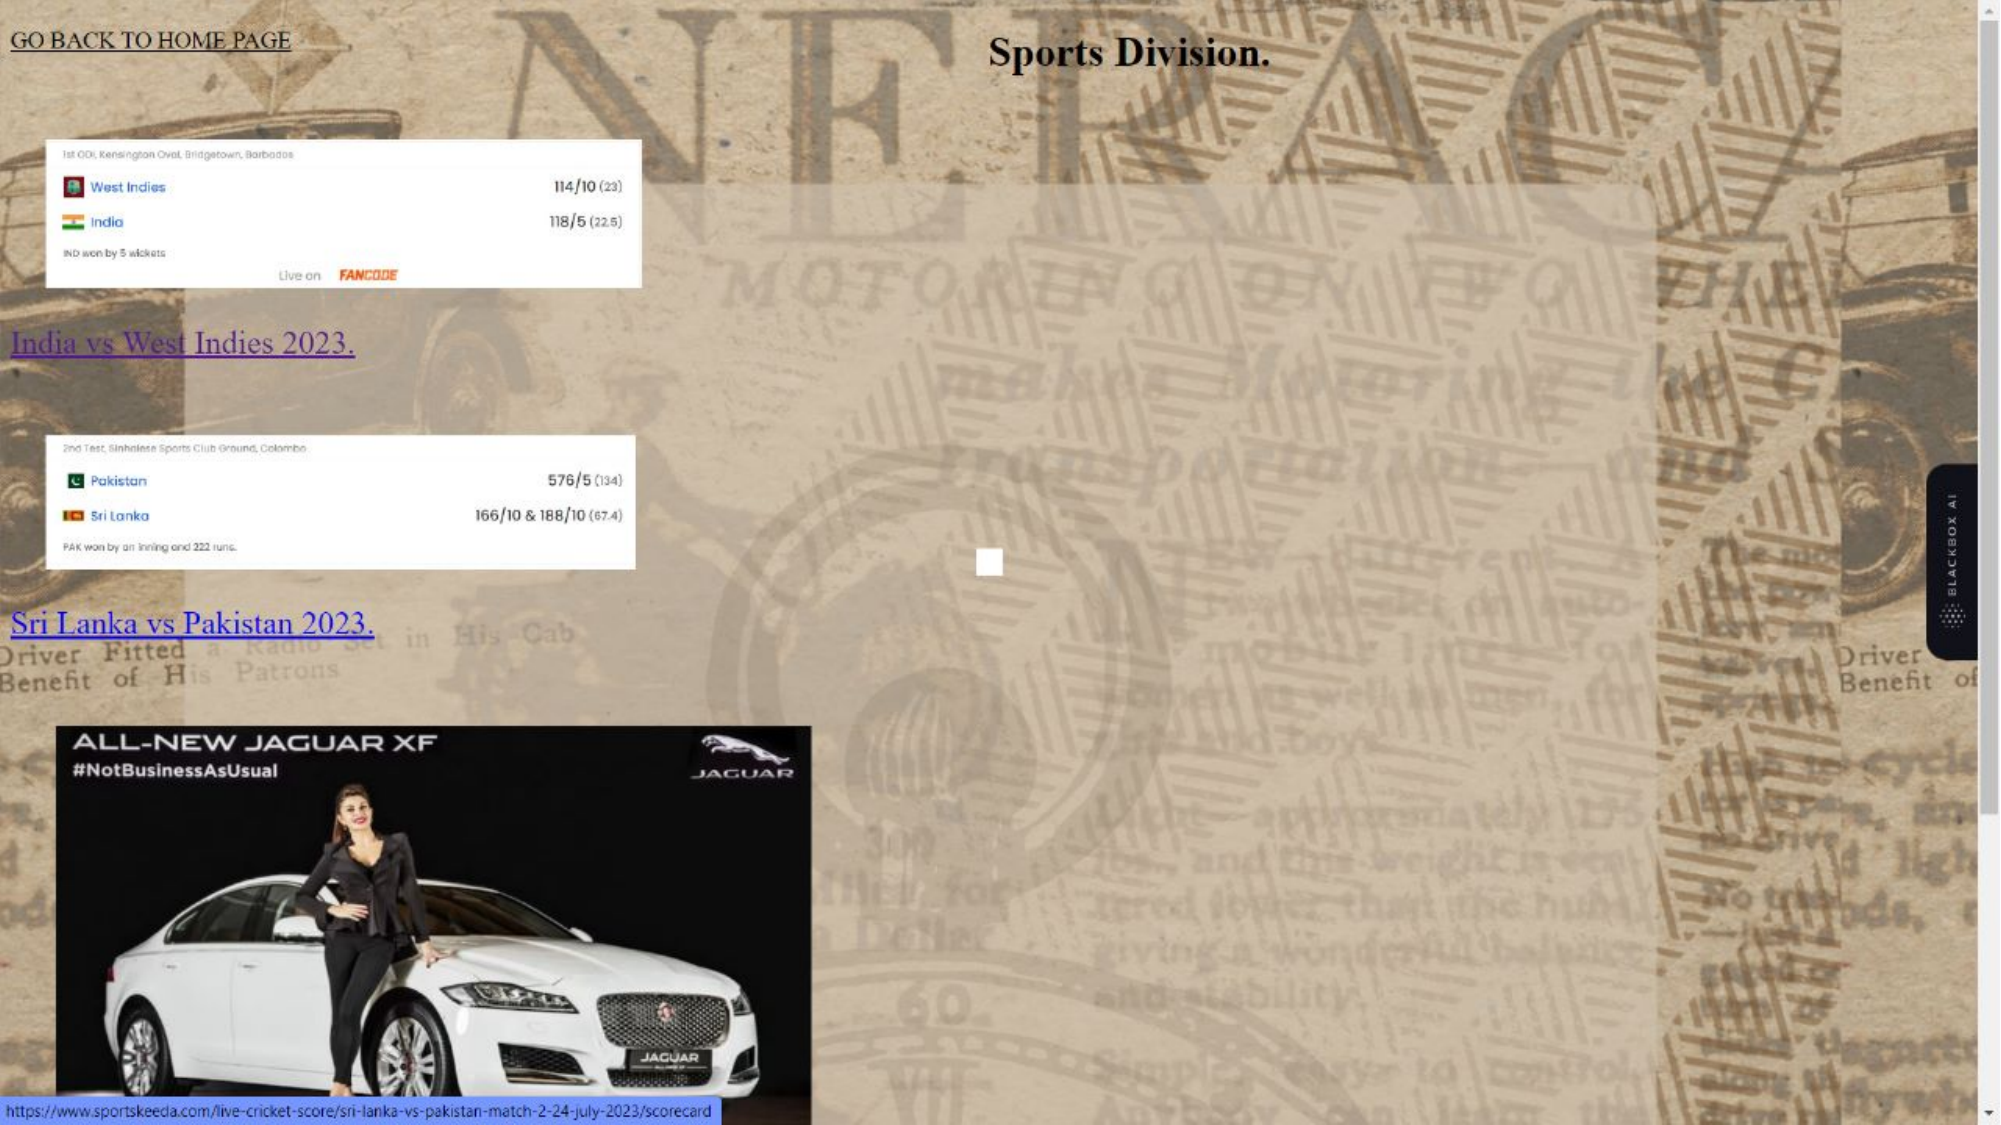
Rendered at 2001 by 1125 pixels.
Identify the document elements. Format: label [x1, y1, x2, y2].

list [0, 0, 2000, 1125]
